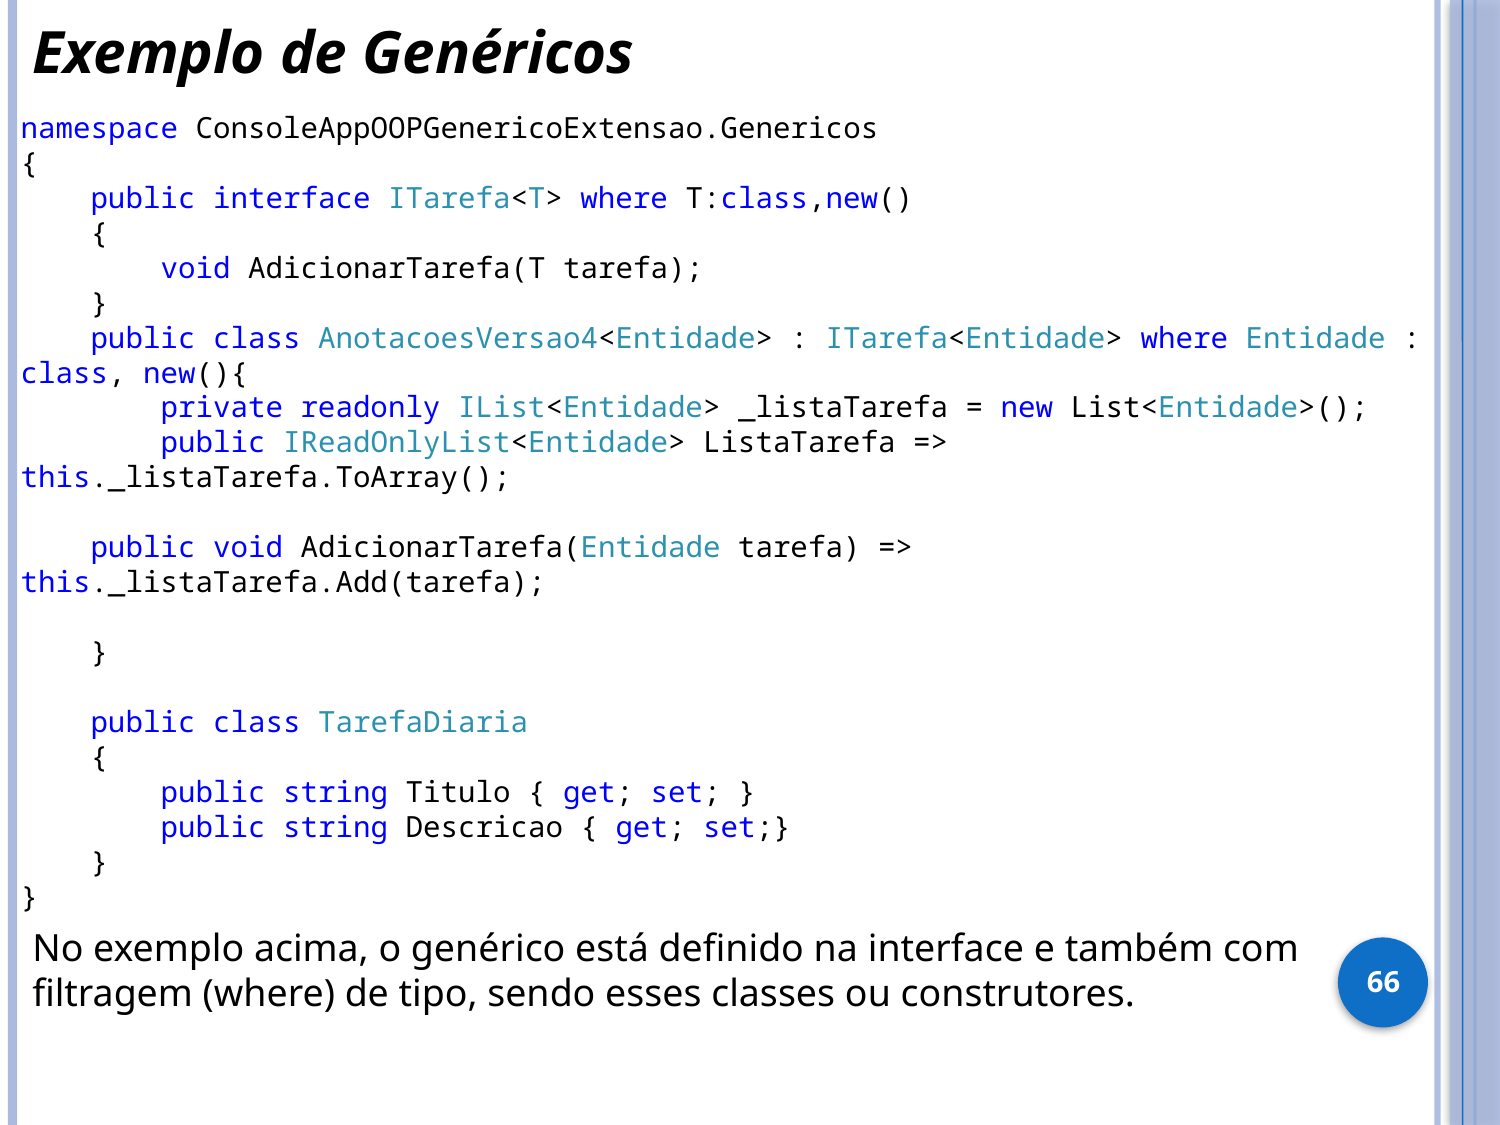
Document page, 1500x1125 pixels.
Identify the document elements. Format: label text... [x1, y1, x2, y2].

text_box namespace ConsoleAppOOPGenericoExtensao.Genericos { public interface ITarefa<T> where T:class,new() { void AdicionarTarefa(T tarefa); } public class AnotacoesVersao4<Entidade> : ITarefa<Entidade> where Entidade : class, new(){ private readonly IList<Entidade> _listaTarefa = new List<Entidade>(); public IReadOnlyList<Entidade> ListaTarefa => this._listaTarefa.ToArray(); public void AdicionarTarefa(Entidade tarefa) => this._listaTarefa.Add(tarefa); } public class TarefaDiaria { public string Titulo { get; set; } public string Descricao { get; set;} } } [5, 101, 1447, 921]
slide_number 66 [1333, 940, 1434, 1027]
text_box Exemplo de Genéricos [17, 7, 1459, 93]
text_box No exemplo acima, o genérico está definido na interface e também com filtragem (where) de tipo, sendo esses classes ou construtores. [17, 916, 1334, 1022]
